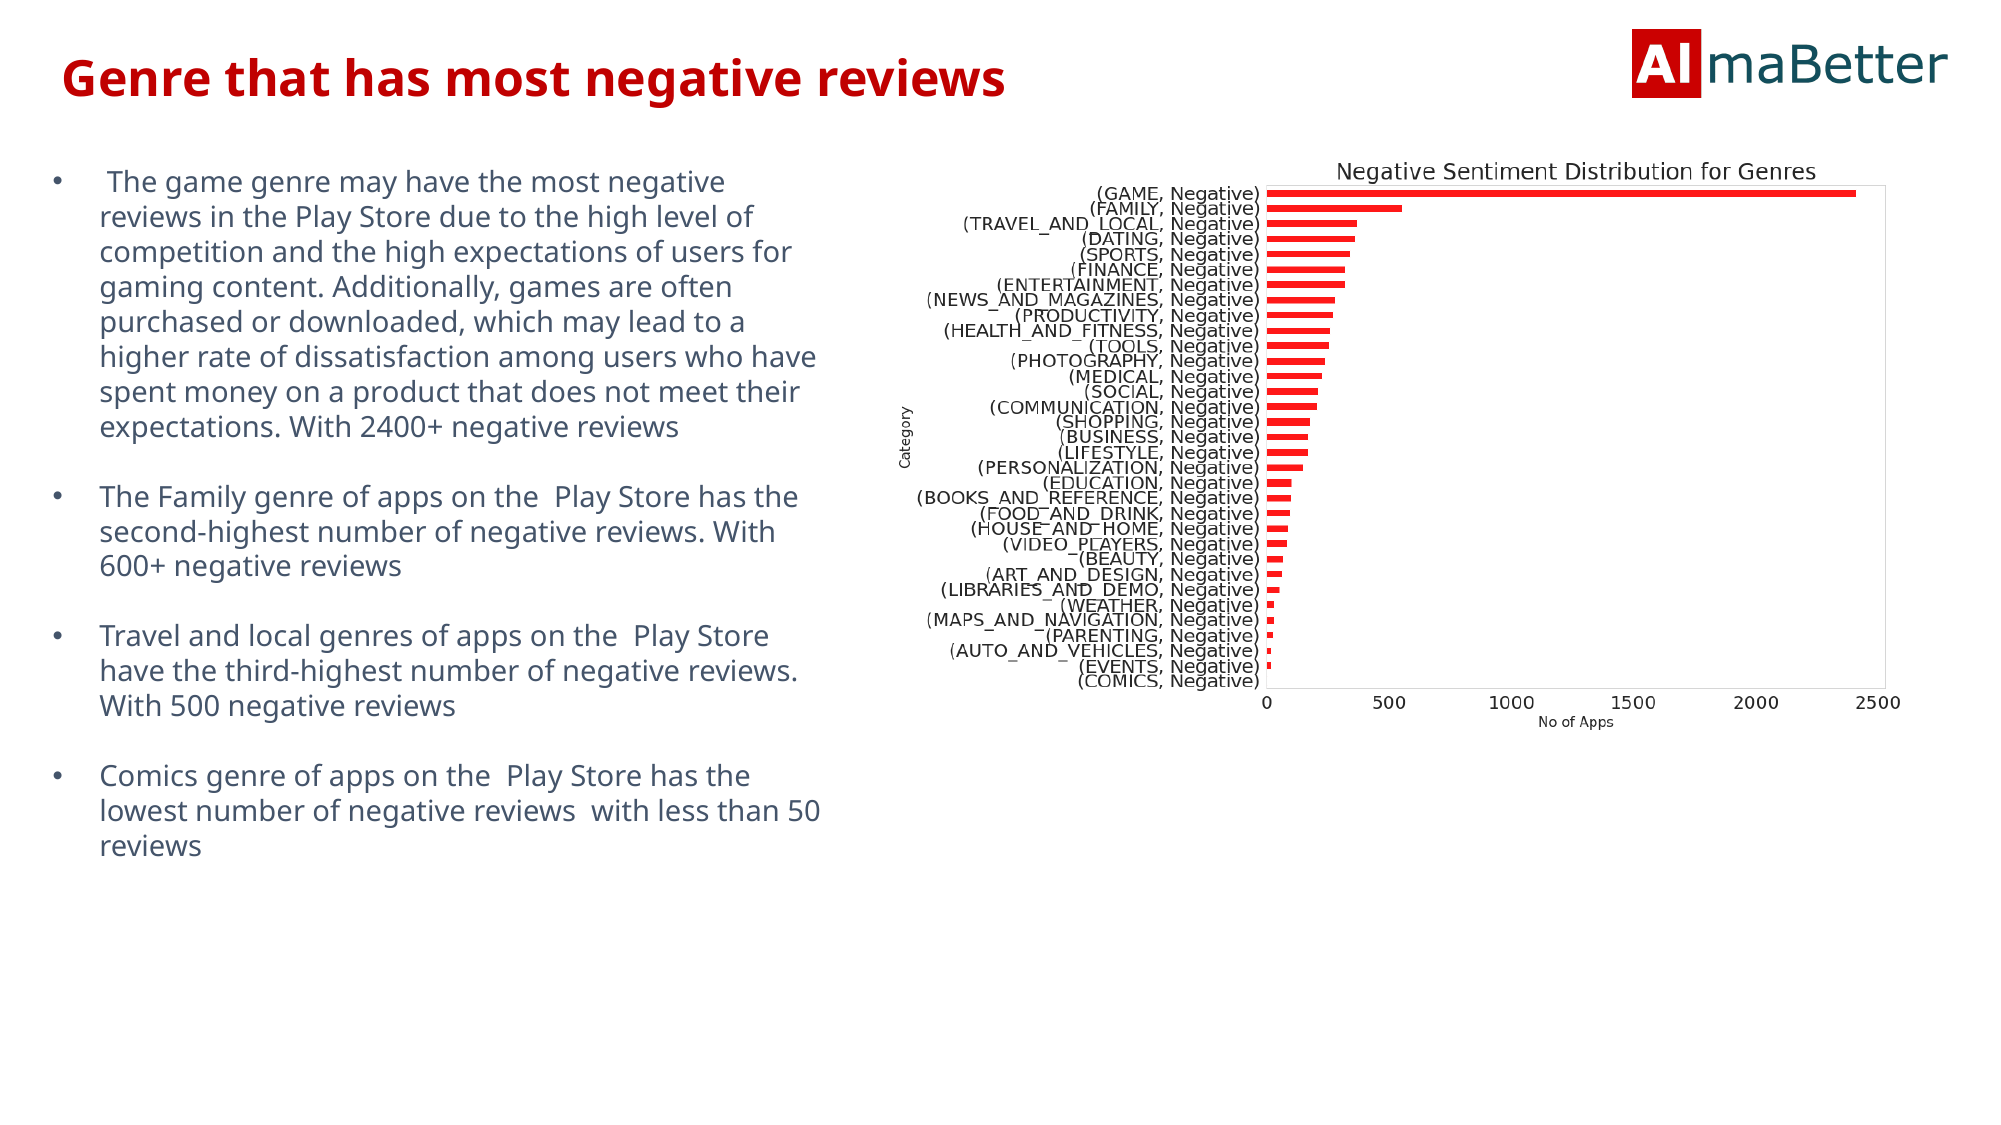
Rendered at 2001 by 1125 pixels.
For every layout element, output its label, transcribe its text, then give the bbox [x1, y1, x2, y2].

text_box The game genre may have the most negative reviews in the Play Store due to the high level of competition and the high expectations of users for gaming content. Additionally, games are often purchased or downloaded, which may lead to a higher rate of dissatisfaction among users who have spent money on a product that does not meet their expectations. With 2400+ negative reviews The Family genre of apps on the Play Store has the second-highest number of negative reviews. With 600+ negative reviews Travel and local genres of apps on the Play Store have the third-highest number of negative reviews. With 500 negative reviews Comics genre of apps on the Play Store has the lowest number of negative reviews with less than 50 reviews [37, 155, 847, 905]
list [892, 155, 1908, 736]
title Genre that has most negative reviews [46, 45, 1772, 177]
picture [1632, 29, 1954, 98]
